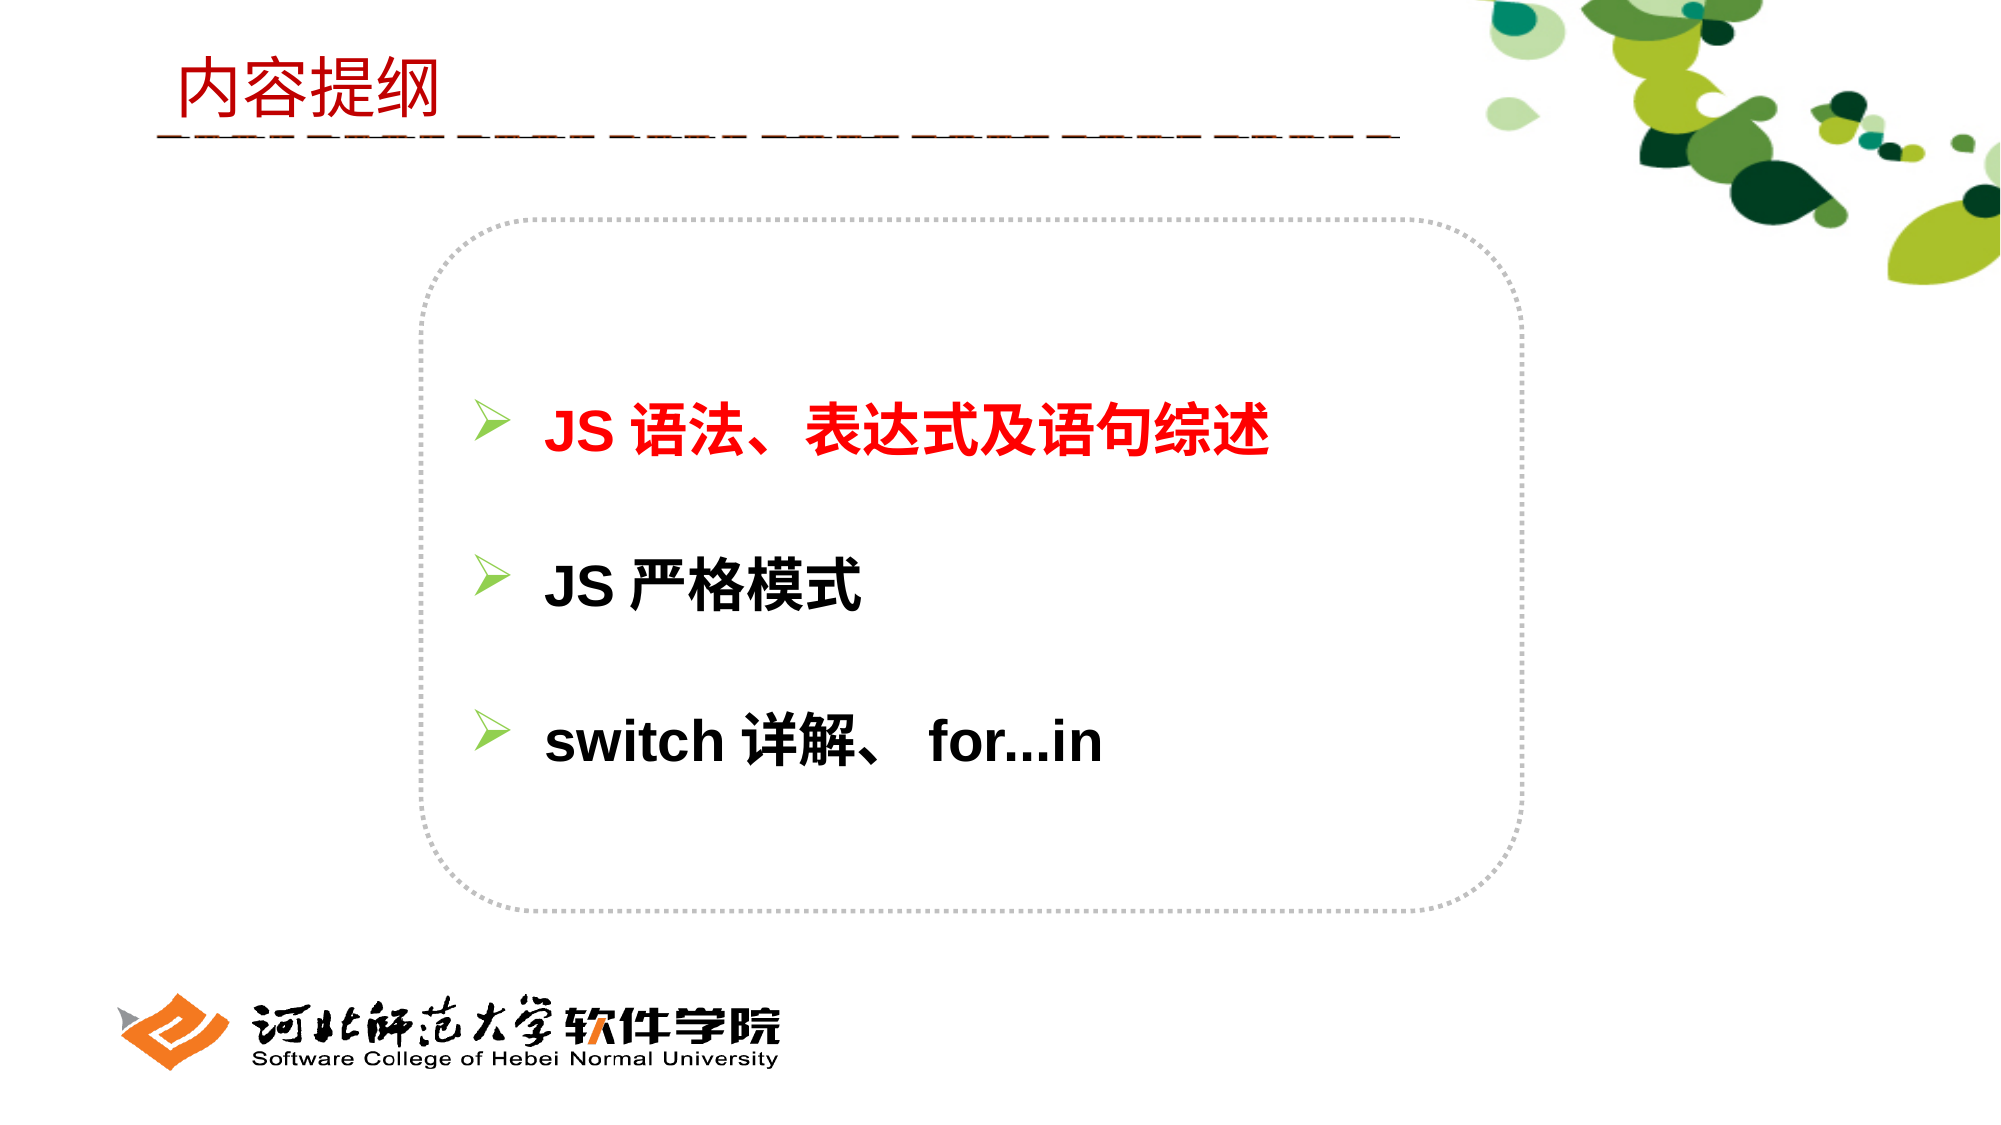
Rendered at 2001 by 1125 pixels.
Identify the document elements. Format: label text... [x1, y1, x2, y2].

picture [0, 0, 2001, 1125]
text_box 内容提纲 [160, 38, 1505, 120]
text_box JS语法、表达式及语句综述 JS严格模式 switch详解、for...in [421, 219, 1523, 912]
